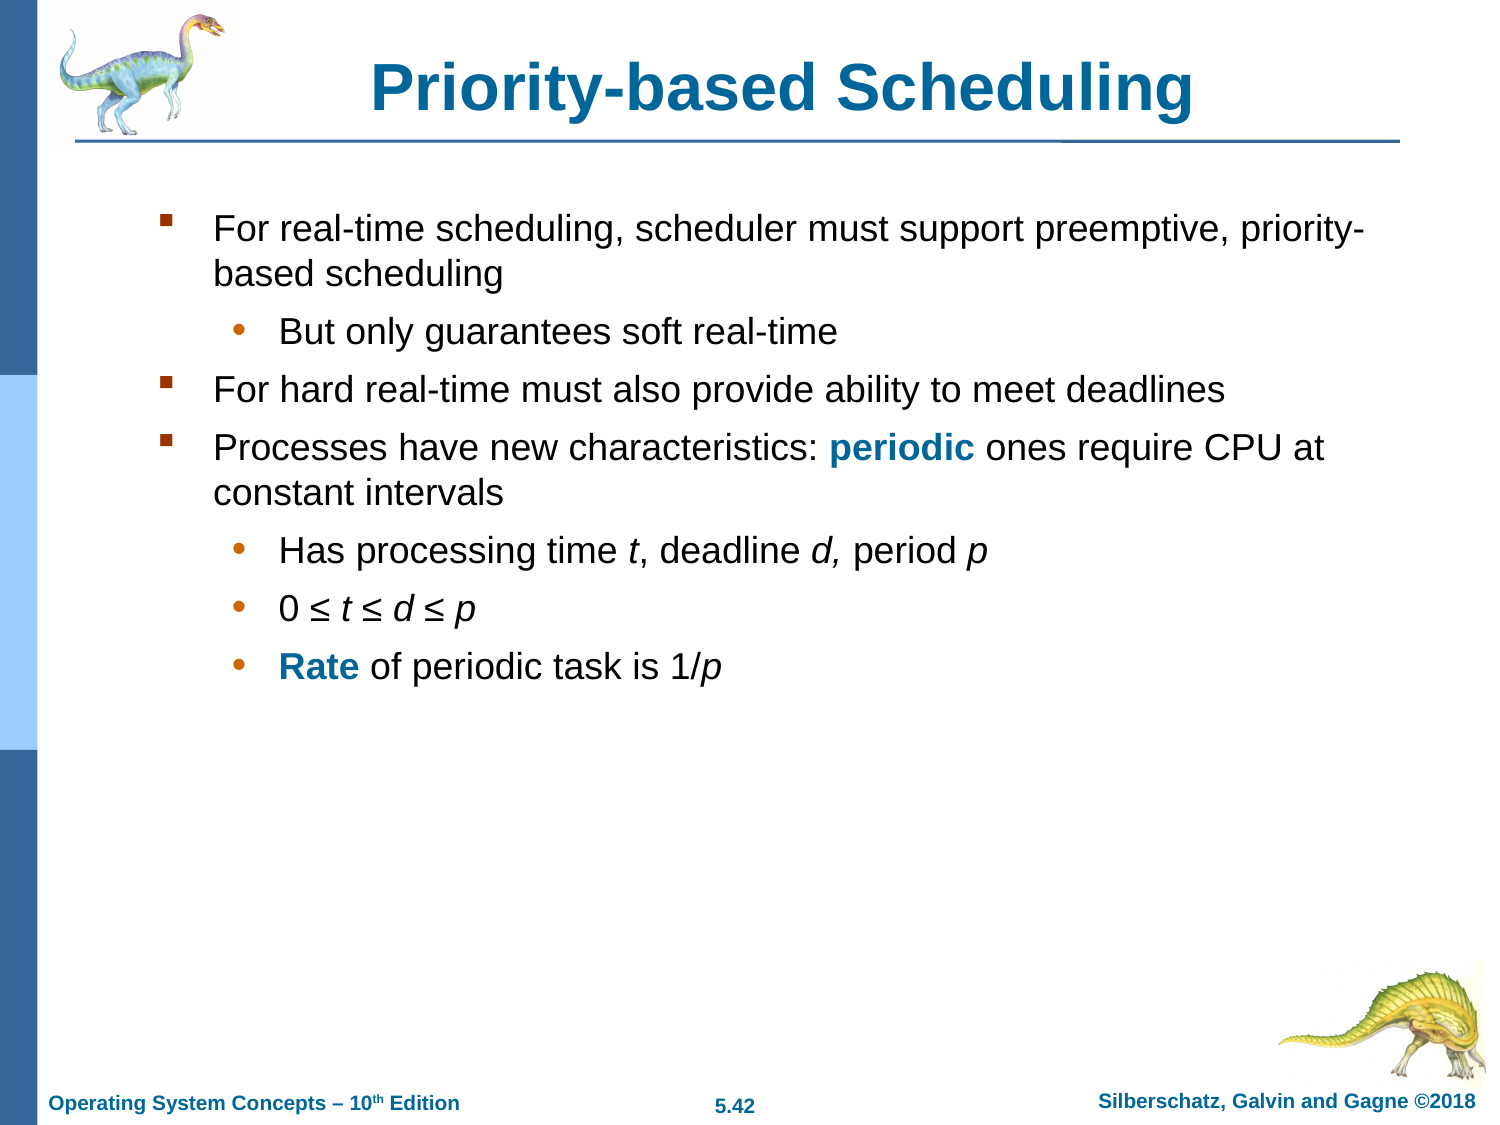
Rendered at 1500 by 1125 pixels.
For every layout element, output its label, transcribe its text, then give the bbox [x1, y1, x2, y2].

picture [46, 0, 243, 149]
picture [1275, 959, 1486, 1090]
title Priority-based Scheduling [141, 36, 1425, 131]
list For real-time scheduling, scheduler must support preemptive, priority-based scheduling But only guarantees soft real-time For hard real-time must also provide ability to meet deadlines Processes have new characteristics: periodic ones require CPU at constant intervals Has processing time t, deadline d, period p 0 ≤ t ≤ d ≤ p Rate of periodic task is 1/p [141, 196, 1410, 940]
